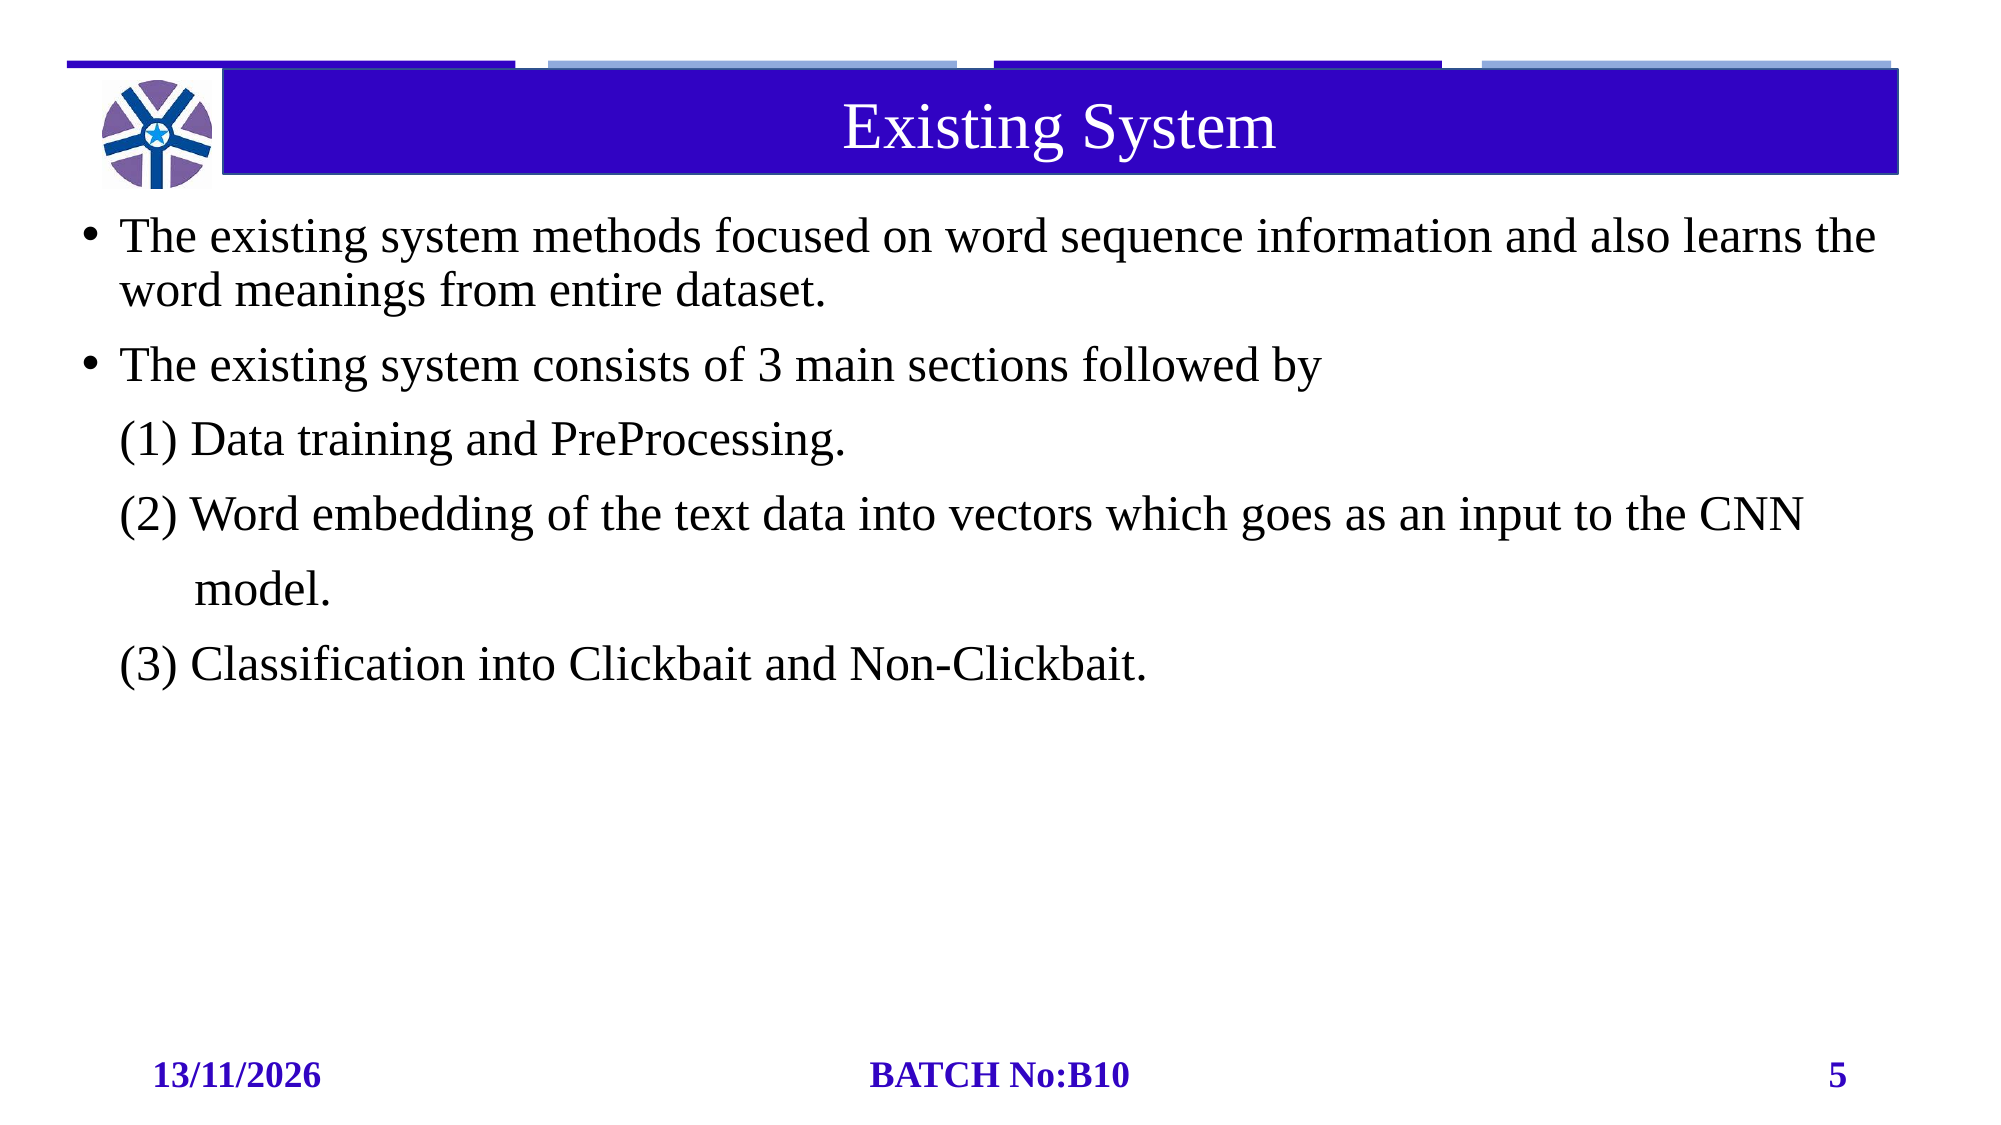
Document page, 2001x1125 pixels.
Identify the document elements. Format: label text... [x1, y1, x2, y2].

text_box BATCH No:B10 [662, 1042, 1338, 1103]
list The existing system methods focused on word sequence information and also learns the word meanings from entire dataset. The existing system consists of 3 main sections followed by (1) Data training and PreProcessing. (2) Word embedding of the text data into vectors which goes as an input to the CNN model. (3) Classification into Clickbait and Non-Clickbait. [66, 201, 1899, 1038]
text_box 5 [1412, 1042, 1863, 1103]
text_box [548, 60, 957, 69]
text_box [1481, 60, 1892, 69]
picture [102, 80, 212, 189]
text_box Existing System [223, 69, 1899, 175]
text_box [993, 60, 1442, 69]
text_box 14-04-2023 [137, 1042, 588, 1103]
text_box [66, 60, 516, 69]
